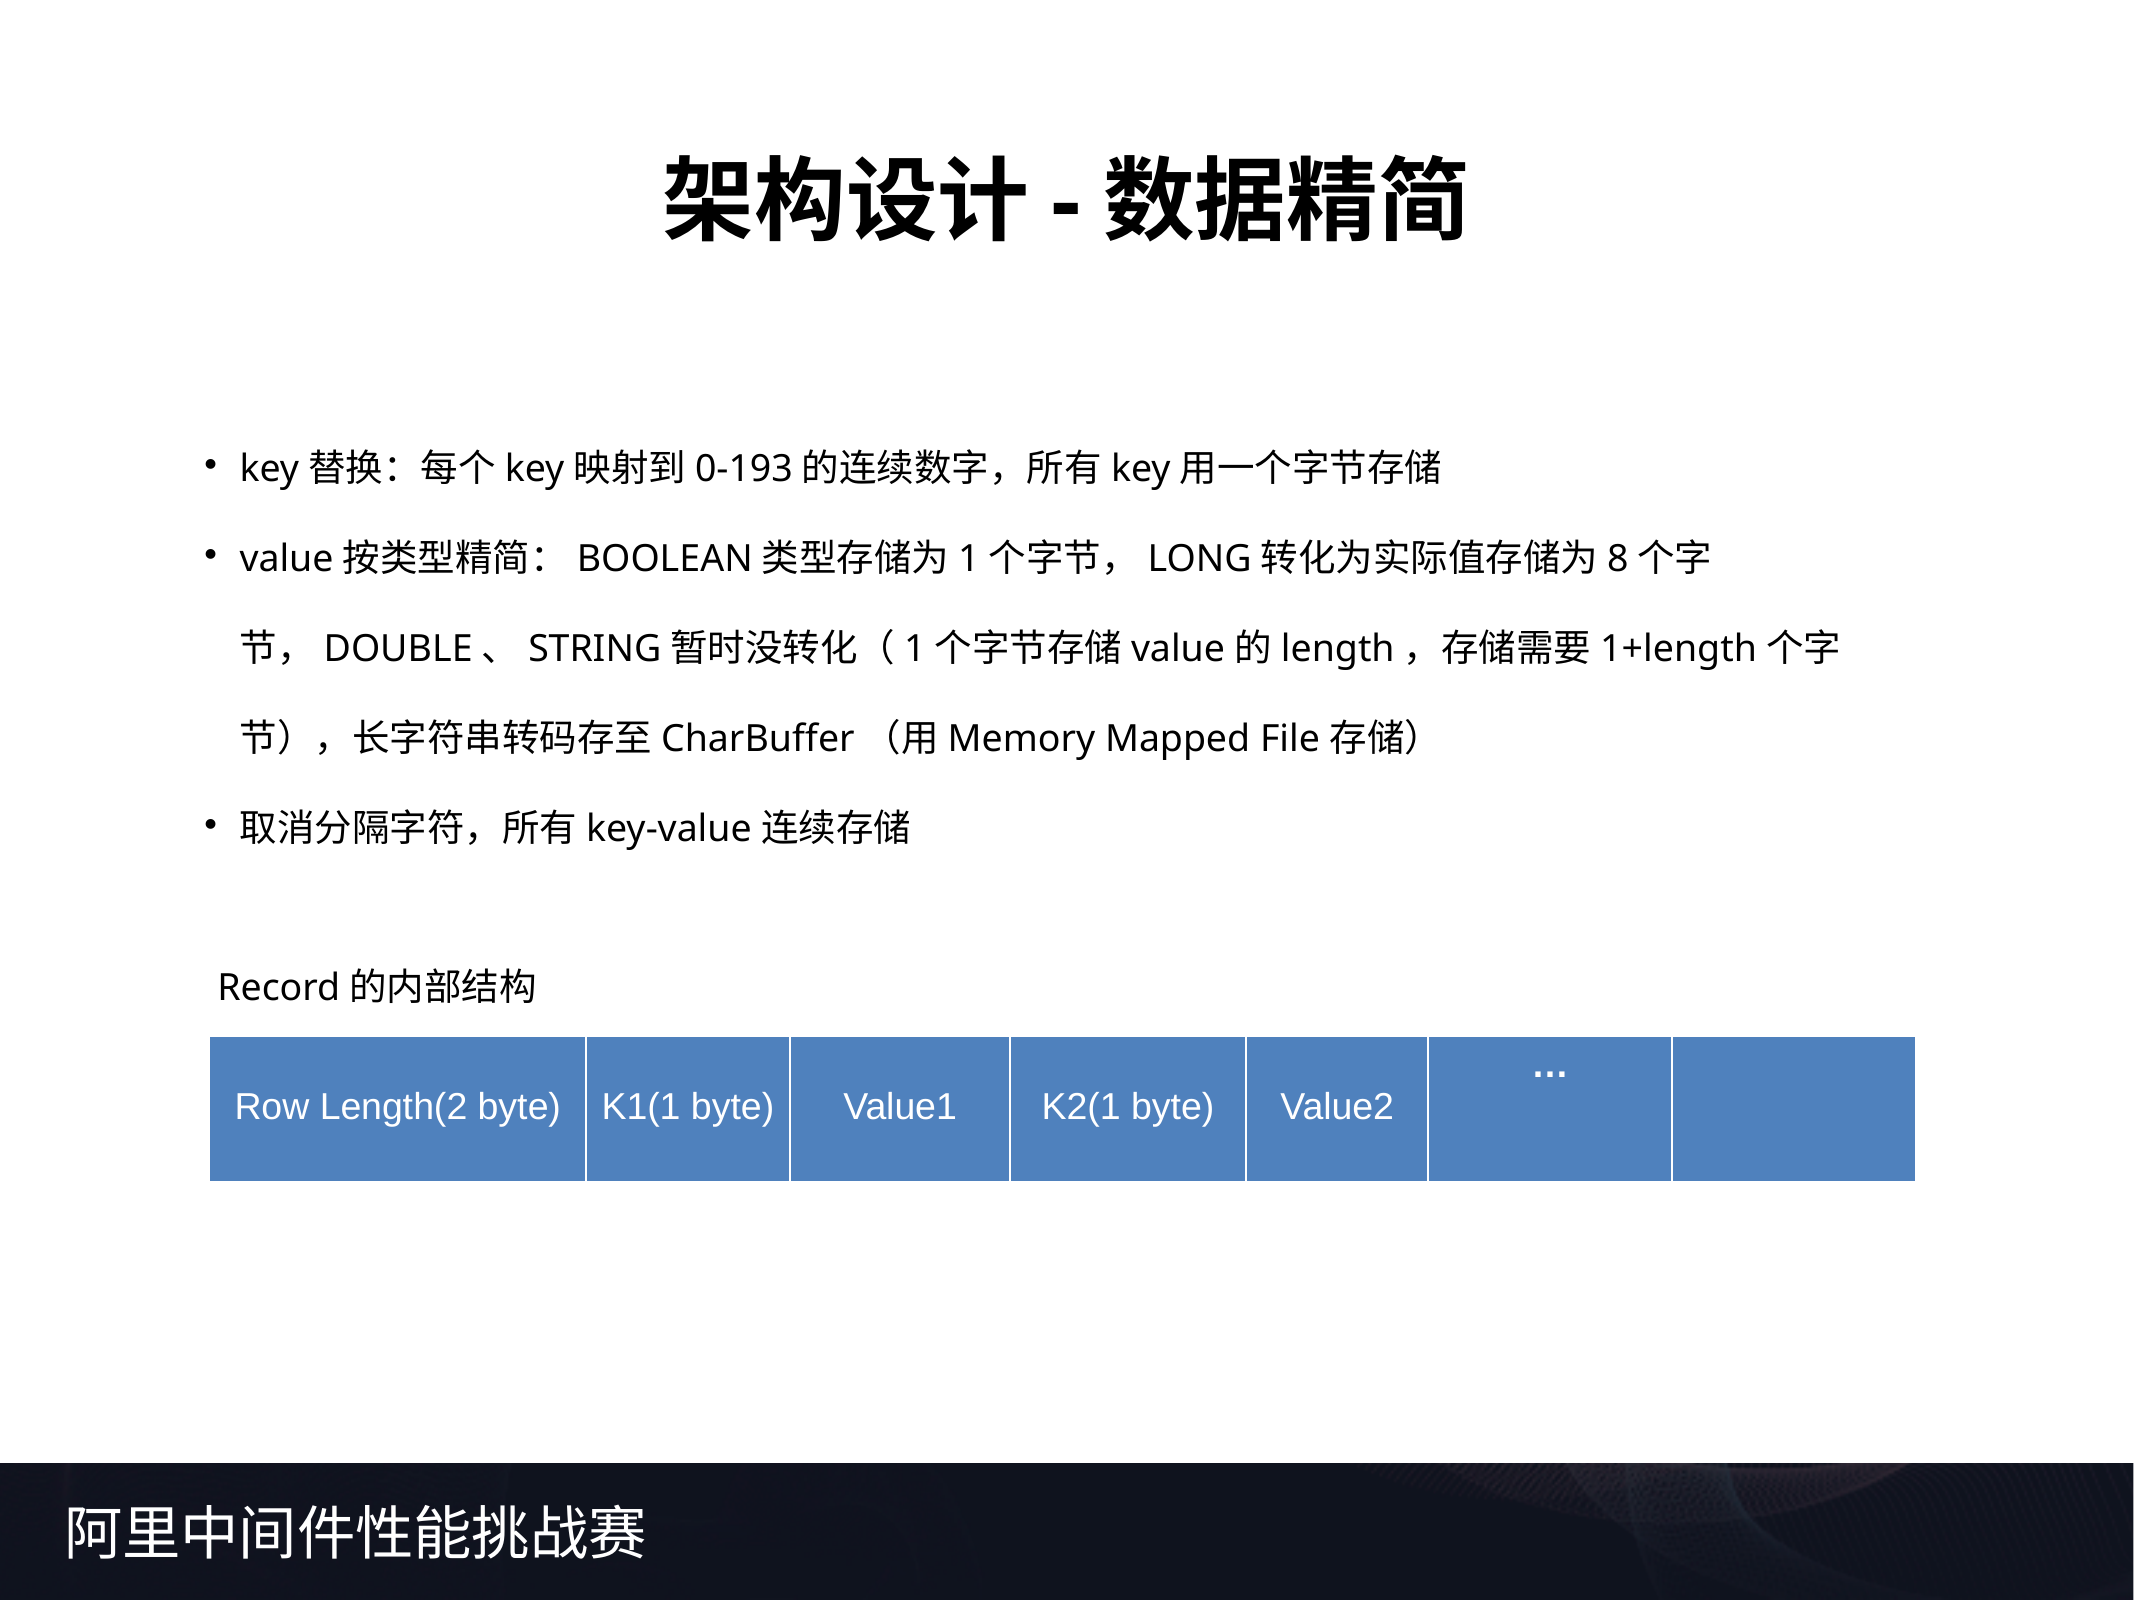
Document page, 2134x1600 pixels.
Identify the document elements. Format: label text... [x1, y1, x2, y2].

text_box key替换：每个key映射到0-193的连续数字，所有key用一个字节存储 value按类型精简：BOOLEAN类型存储为1个字节，LONG转化为实际值存储为8个字节，DOUBLE、STRING暂时没转化（1个字节存储value的length，存储需要1+length个字节），长字符串转码存至CharBuffer（用Memory Mapped File存储） 取消分隔字符，所有key-value连续存储 [204, 398, 1930, 885]
table_header Row Length(2 byte) [210, 1037, 585, 1181]
table_header K1(1 byte) [587, 1037, 789, 1181]
text_box [59, 353, 1995, 1351]
text_box Record的内部结构 [203, 955, 551, 1016]
table_header Value2 [1247, 1037, 1427, 1181]
table_header [1673, 1037, 1915, 1181]
table_header Value1 [791, 1037, 1009, 1181]
text_box 架构设计-数据精简 [106, 63, 2027, 331]
table_header … [1429, 1037, 1671, 1181]
table_header K2(1 byte) [1011, 1037, 1245, 1181]
picture [0, 1463, 2134, 1600]
